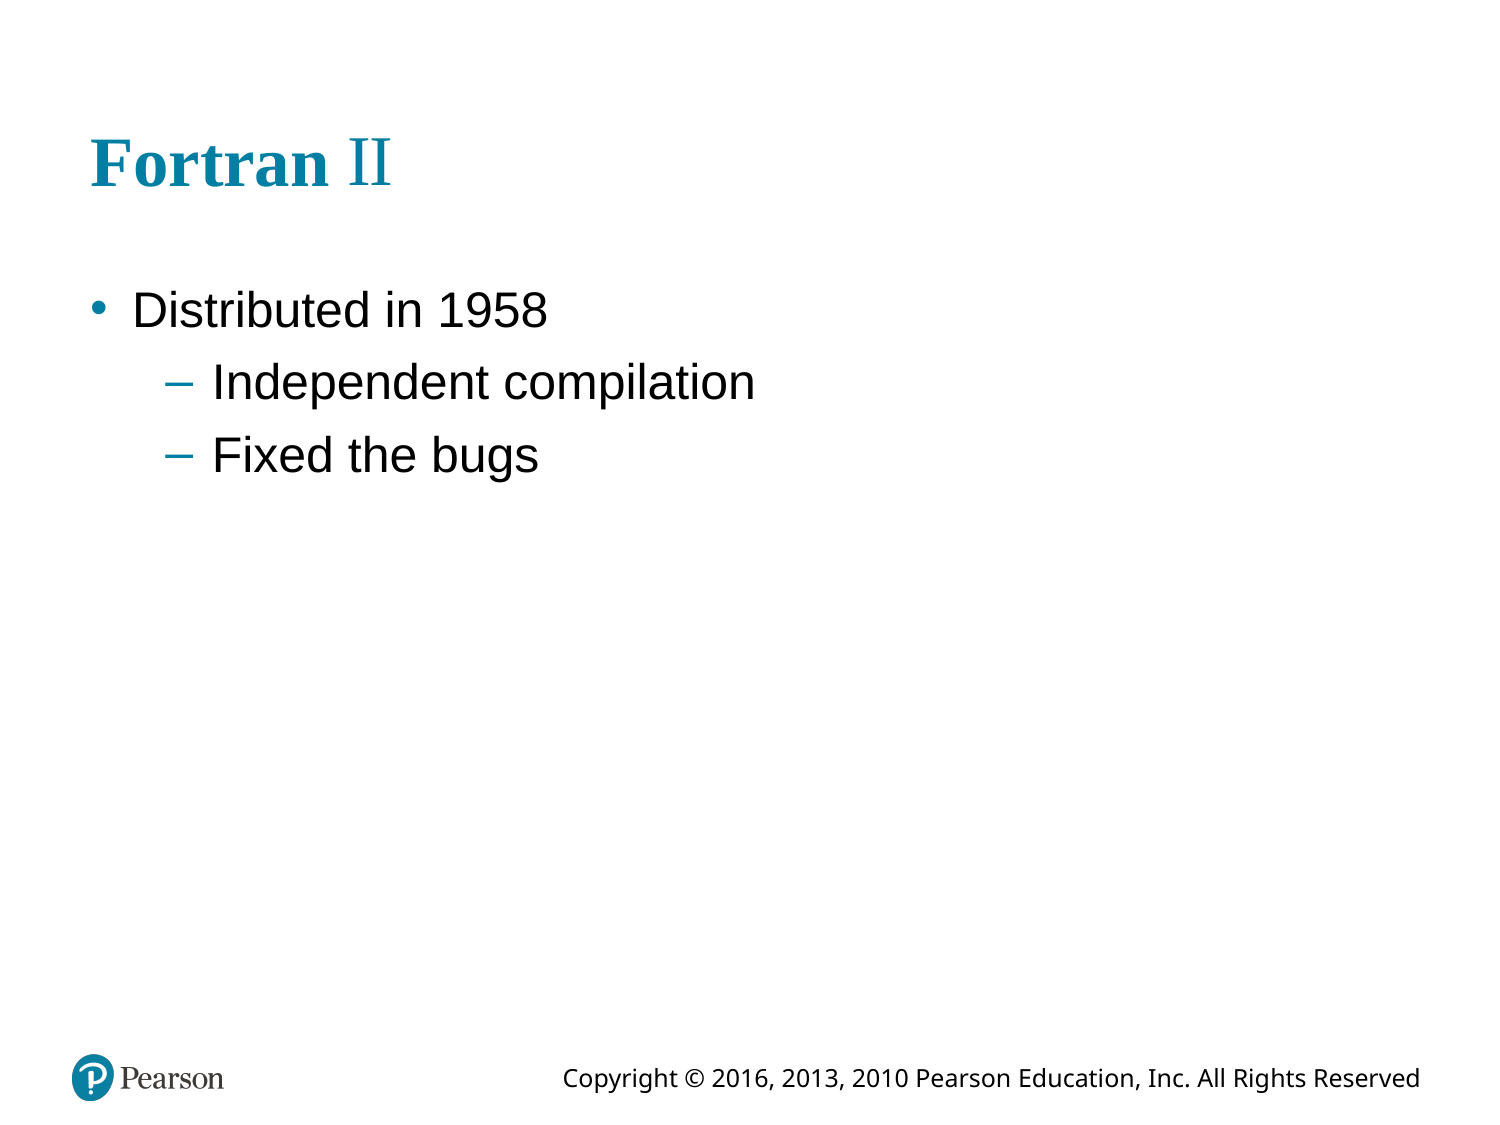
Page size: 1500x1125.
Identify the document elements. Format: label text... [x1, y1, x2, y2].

picture [72, 1054, 88, 1070]
picture [72, 1087, 83, 1101]
list Distributed in 1958 Independent compilation Fixed the bugs [75, 262, 1425, 1005]
picture [80, 1063, 106, 1088]
picture [98, 1054, 224, 1101]
title Fortran [75, 35, 1425, 216]
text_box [336, 119, 409, 198]
